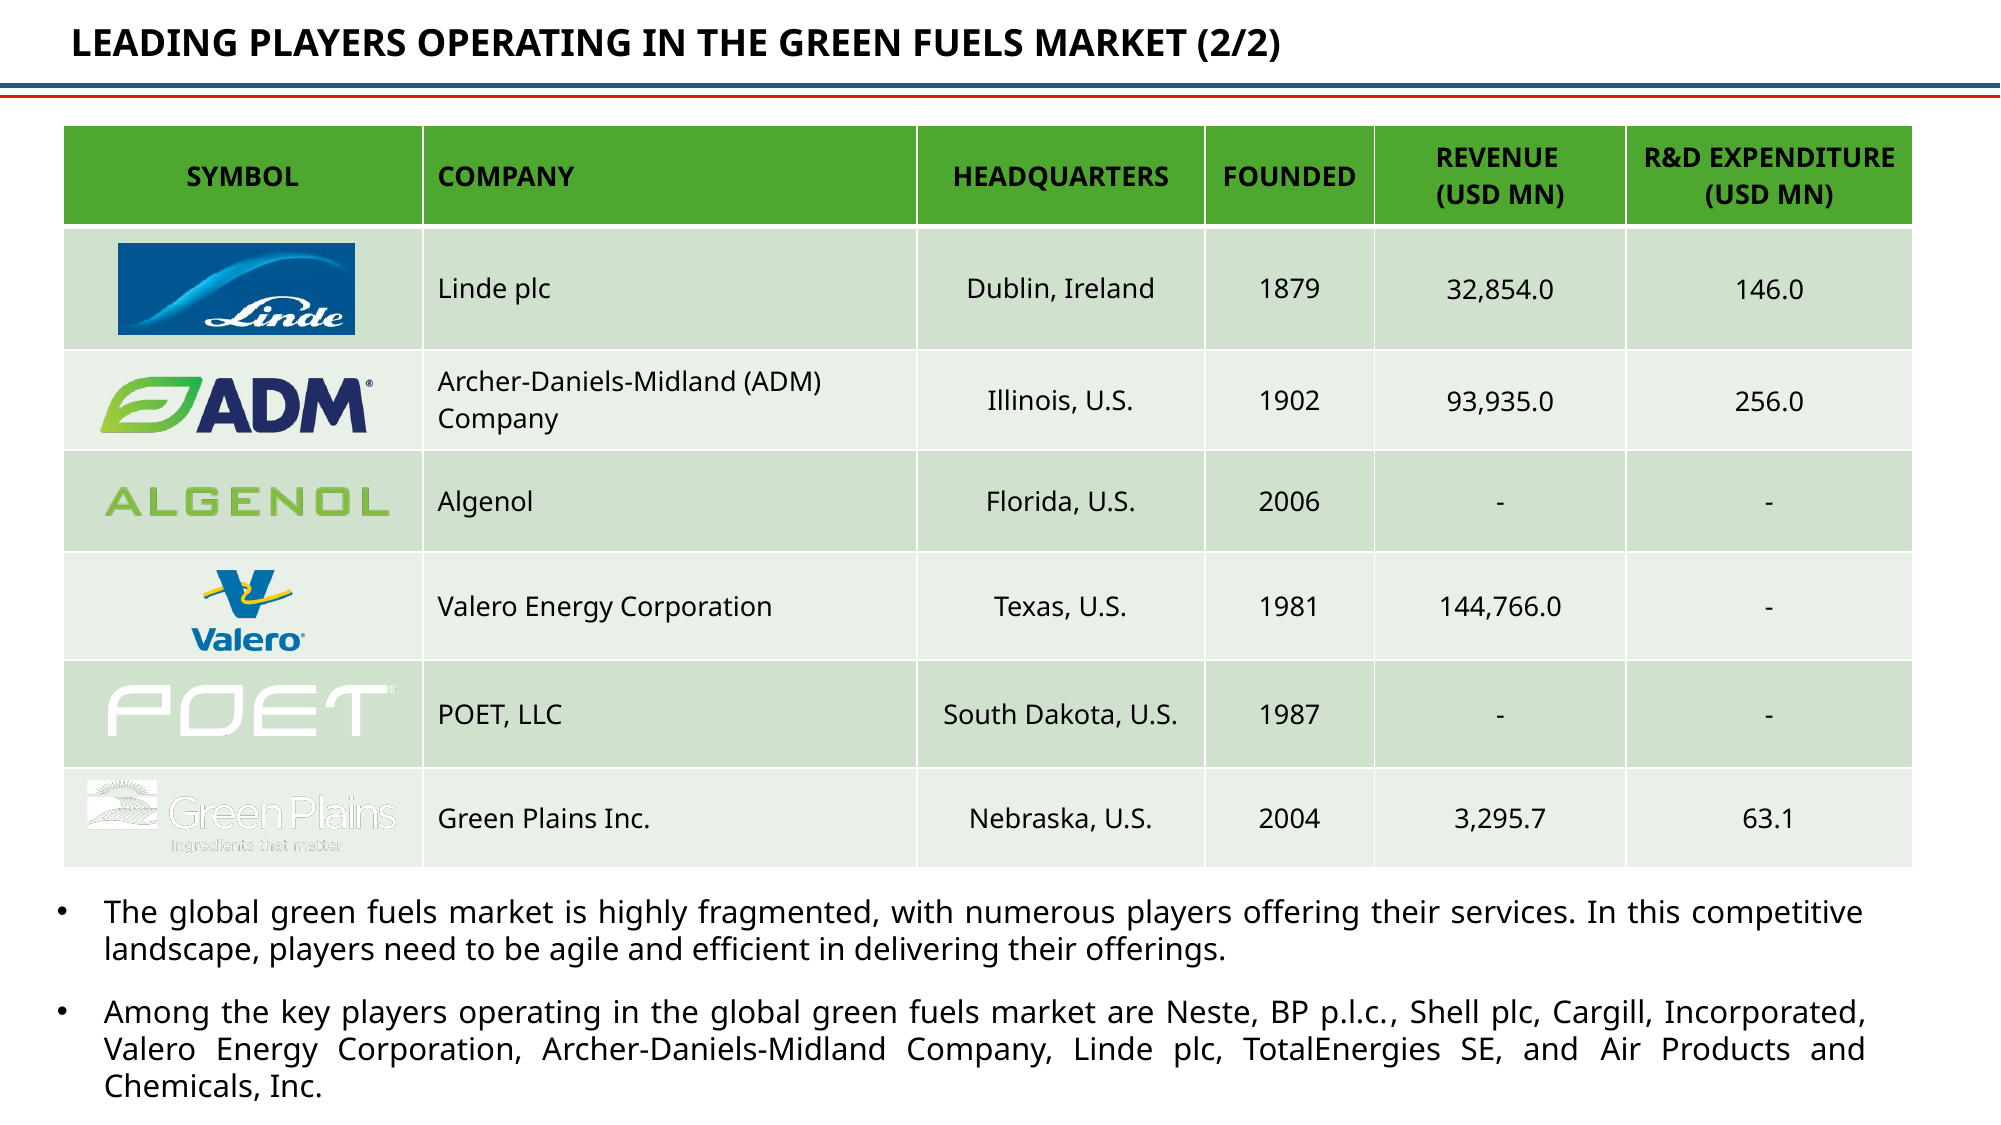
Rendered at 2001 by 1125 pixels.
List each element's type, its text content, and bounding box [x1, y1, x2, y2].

table_cell [64, 229, 422, 349]
table_cell 93,935.0 [1375, 351, 1625, 449]
table_cell Illinois, U.S. [918, 351, 1204, 449]
table_cell 1981 [1206, 553, 1374, 659]
picture [191, 570, 306, 652]
text_box The global green fuels market is highly fragmented, with numerous players offering their services. In this competitive landscape, players need to be agile and efficient in delivering their offerings. Among the key players operating in the global green fuels market are Neste, BP p.l.c., Shell plc, Cargill, Incorporated, Valero Energy Corporation, Archer-Daniels-Midland Company, Linde plc, TotalEnergies SE, and Air Products and Chemicals, Inc. [0, 884, 1882, 1112]
table_cell Nebraska, U.S. [918, 769, 1204, 867]
table_cell Florida, U.S. [918, 451, 1204, 551]
table_cell Valero Energy Corporation [424, 553, 916, 659]
table_cell 1879 [1206, 229, 1374, 349]
text_box LEADING PLAYERS OPERATING IN THE GREEN FUELS MARKET (2/2) [55, 12, 1938, 72]
table_cell [64, 769, 422, 867]
table_cell 1987 [1206, 661, 1374, 767]
picture [286, 637, 293, 647]
table_cell [64, 553, 422, 659]
table_cell - [1627, 661, 1912, 767]
table_cell 63.1 [1627, 769, 1912, 867]
table_header COMPANY [424, 126, 916, 224]
table_cell [64, 661, 422, 767]
table_cell - [1627, 553, 1912, 659]
table_cell 3,295.7 [1375, 769, 1625, 867]
table_cell 1902 [1206, 351, 1374, 449]
table_cell Linde plc [424, 229, 916, 349]
table_cell 2006 [1206, 451, 1374, 551]
picture [118, 242, 356, 336]
table_cell Texas, U.S. [918, 553, 1204, 659]
table_cell 146.0 [1627, 229, 1912, 349]
table_cell 32,854.0 [1375, 229, 1625, 349]
picture [86, 779, 396, 853]
table_cell 2004 [1206, 769, 1374, 867]
table_cell - [1375, 451, 1625, 551]
table_header R&D EXPENDITURE (USD MN) [1627, 126, 1912, 224]
table_header FOUNDED [1206, 126, 1374, 224]
table_cell Dublin, Ireland [918, 229, 1204, 349]
table_cell 256.0 [1627, 351, 1912, 449]
picture [98, 374, 375, 433]
table_header HEADQUARTERS [918, 126, 1204, 224]
table_cell South Dakota, U.S. [918, 661, 1204, 767]
table_cell - [1627, 451, 1912, 551]
table_cell Green Plains Inc. [424, 769, 916, 867]
table_cell Archer-Daniels-Midland (ADM) Company [424, 351, 916, 449]
table_header REVENUE (USD MN) [1375, 126, 1625, 224]
table_cell - [1375, 661, 1625, 767]
table_header SYMBOL [64, 126, 422, 224]
table_cell POET, LLC [424, 661, 916, 767]
table_cell [64, 351, 422, 449]
picture [97, 477, 397, 527]
table_cell 144,766.0 [1375, 553, 1625, 659]
picture [107, 684, 396, 737]
table_cell [64, 451, 422, 551]
table_cell Algenol [424, 451, 916, 551]
